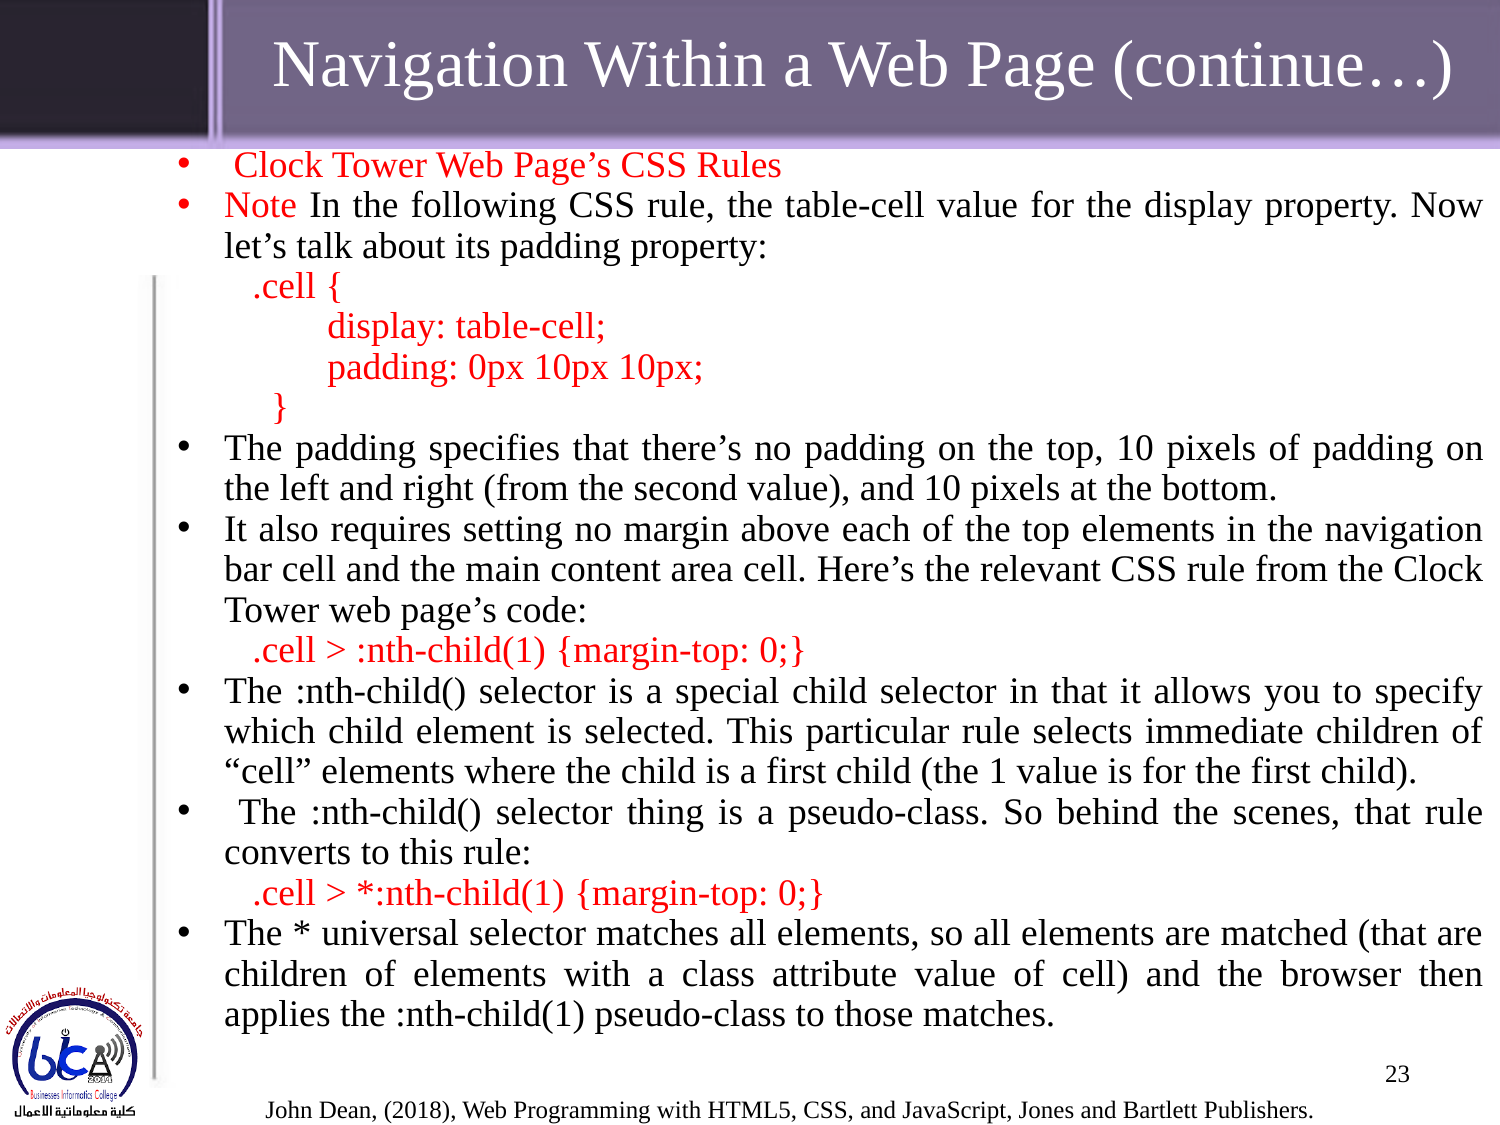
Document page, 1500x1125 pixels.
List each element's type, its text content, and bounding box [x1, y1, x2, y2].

footer John Dean, (2018), Web Programming with HTML5, CSS, and JavaScript, Jones and Bartlett Publishers. [212, 1092, 1363, 1125]
picture [0, 0, 1500, 149]
picture [0, 275, 179, 1125]
slide_number 23 [1074, 1043, 1425, 1103]
text_box Clock Tower Web Page’s CSS Rules Note In the following CSS rule, the table-cell value for the display property. Now let’s talk about its padding property: .cell { display: table-cell; padding: 0px 10px 10px; } The padding specifies that there’s no padding on the top, 10 pixels of padding on the left and right (from the second value), and 10 pixels at the bottom. It also requires setting no margin above each of the top elements in the navigation bar cell and the main content area cell. Here’s the relevant CSS rule from the Clock Tower web page’s code: .cell > :nth-child(1) {margin-top: 0;} The :nth-child() selector is a special child selector in that it allows you to specify which child element is selected. This particular rule selects immediate children of “cell” elements where the child is a first child (the 1 value is for the first child). The :nth-child() selector thing is a pseudo-class. So behind the scenes, that rule converts to this rule: .cell > *:nth-child(1) {margin-top: 0;} The * universal selector matches all elements, so all elements are matched (that are children of elements with a class attribute value of cell) and the browser then applies the :nth-child(1) pseudo-class to those matches. [162, 156, 1500, 1043]
